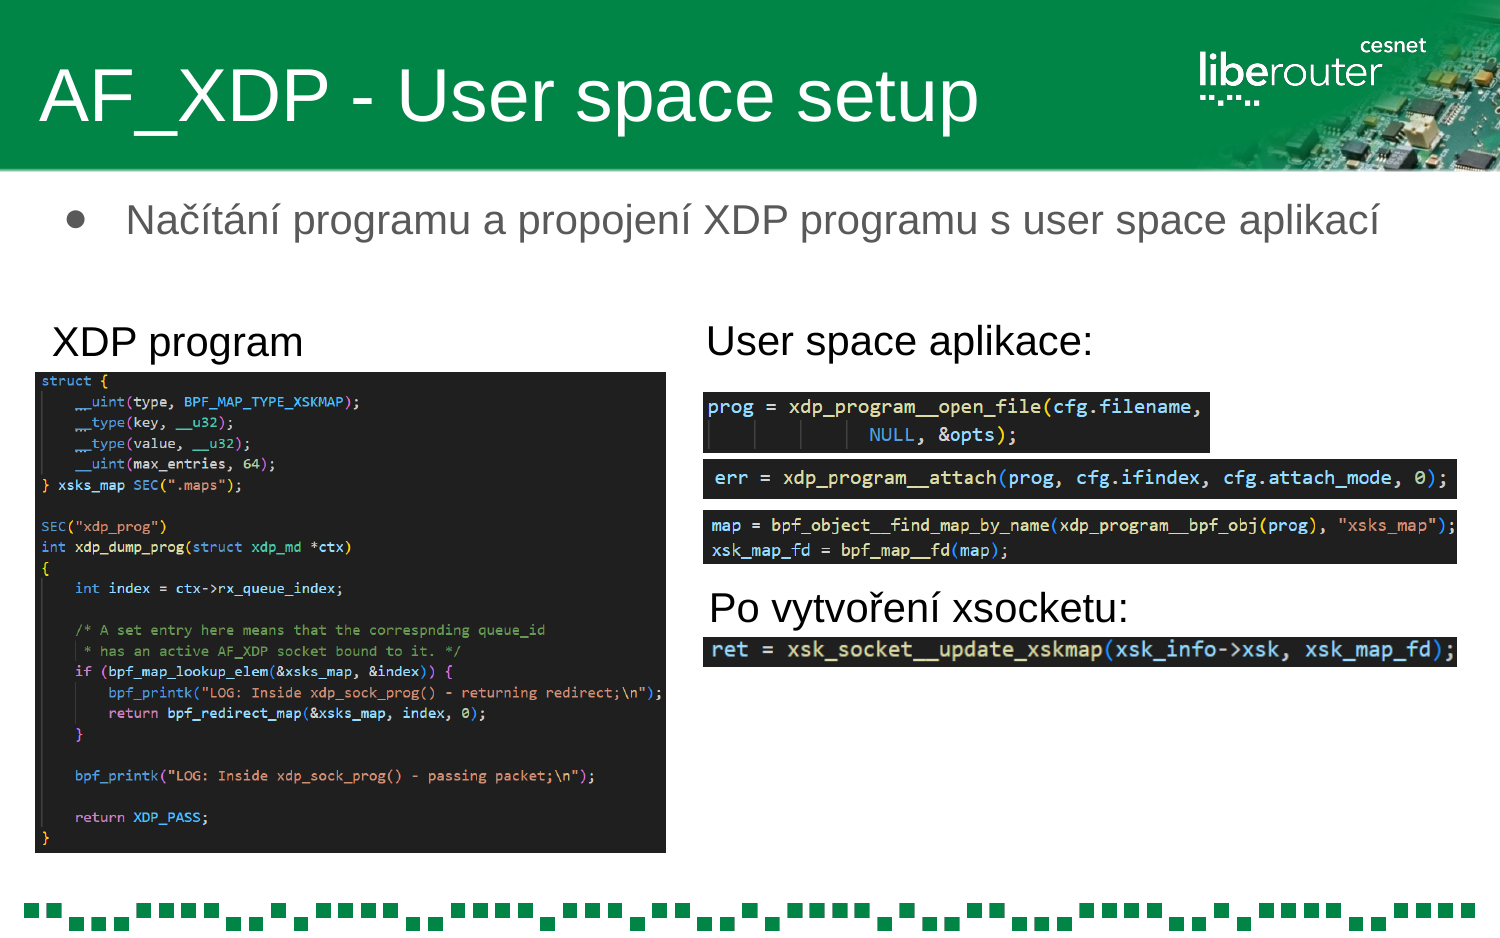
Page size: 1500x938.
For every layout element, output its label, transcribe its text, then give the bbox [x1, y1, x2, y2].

picture [24, 903, 1475, 931]
text_box User space aplikace: [691, 306, 1110, 372]
text_box Po vytvoření xsocketu: [693, 573, 1145, 638]
picture [702, 392, 1210, 453]
text_box XDP program [37, 306, 320, 370]
title AF_XDP - User space setup [24, 31, 1129, 145]
picture [702, 510, 1458, 564]
picture [35, 372, 667, 853]
picture [702, 637, 1458, 667]
picture [0, 0, 1500, 172]
picture [702, 459, 1458, 499]
list Načítání programu a propojení XDP programu s user space aplikací [35, 177, 1434, 340]
